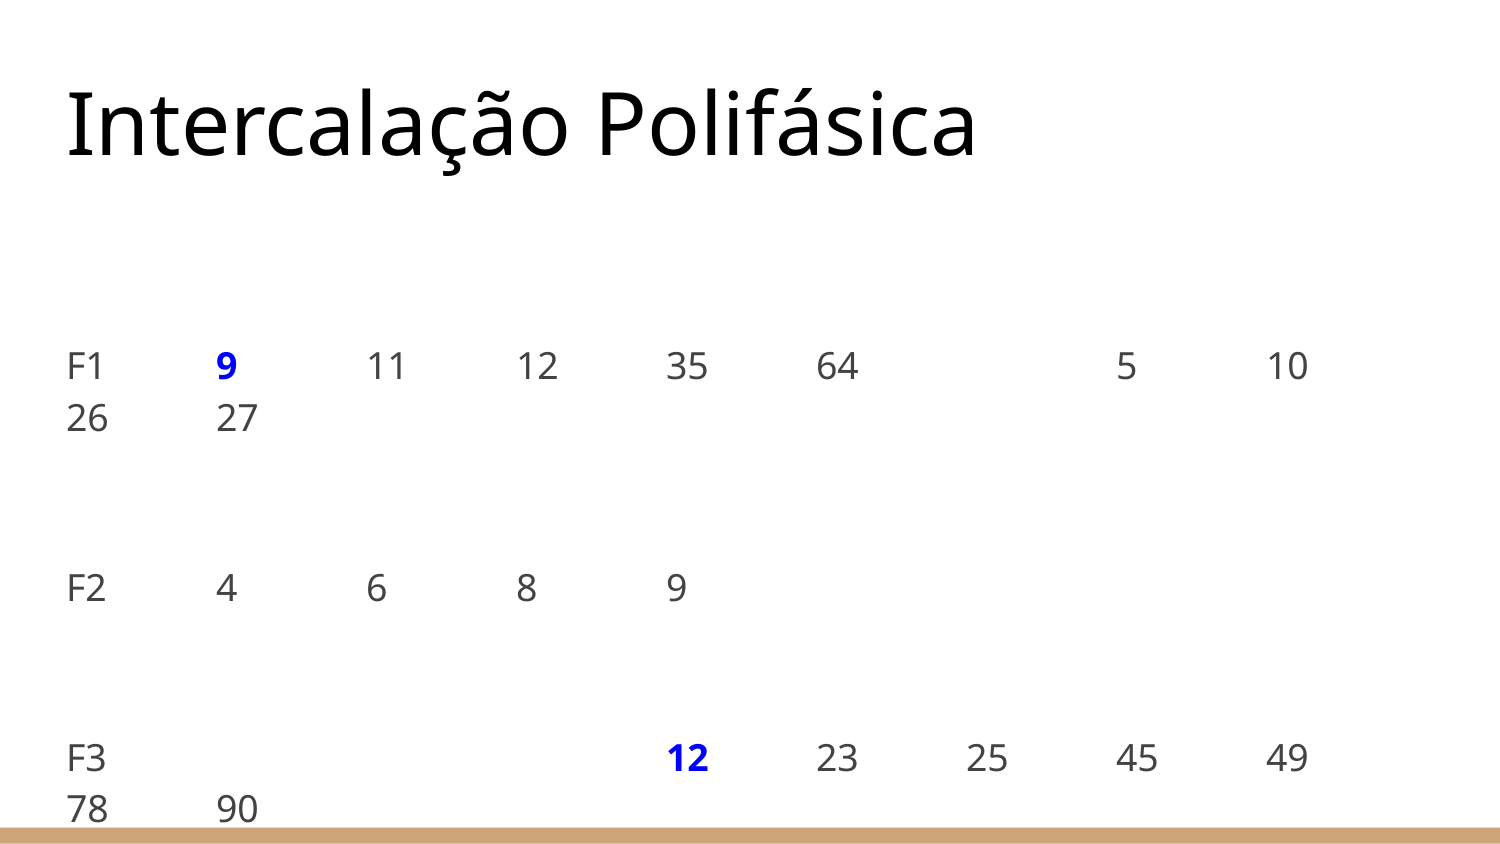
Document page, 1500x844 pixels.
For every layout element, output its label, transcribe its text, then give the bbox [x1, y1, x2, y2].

title Intercalação Polifásica [51, 51, 1449, 189]
list F1 9 11 12 35 64 5 10 26 27 F2 4 6 8 9 F3 12 23 25 45 49 78 90 [51, 320, 1449, 683]
